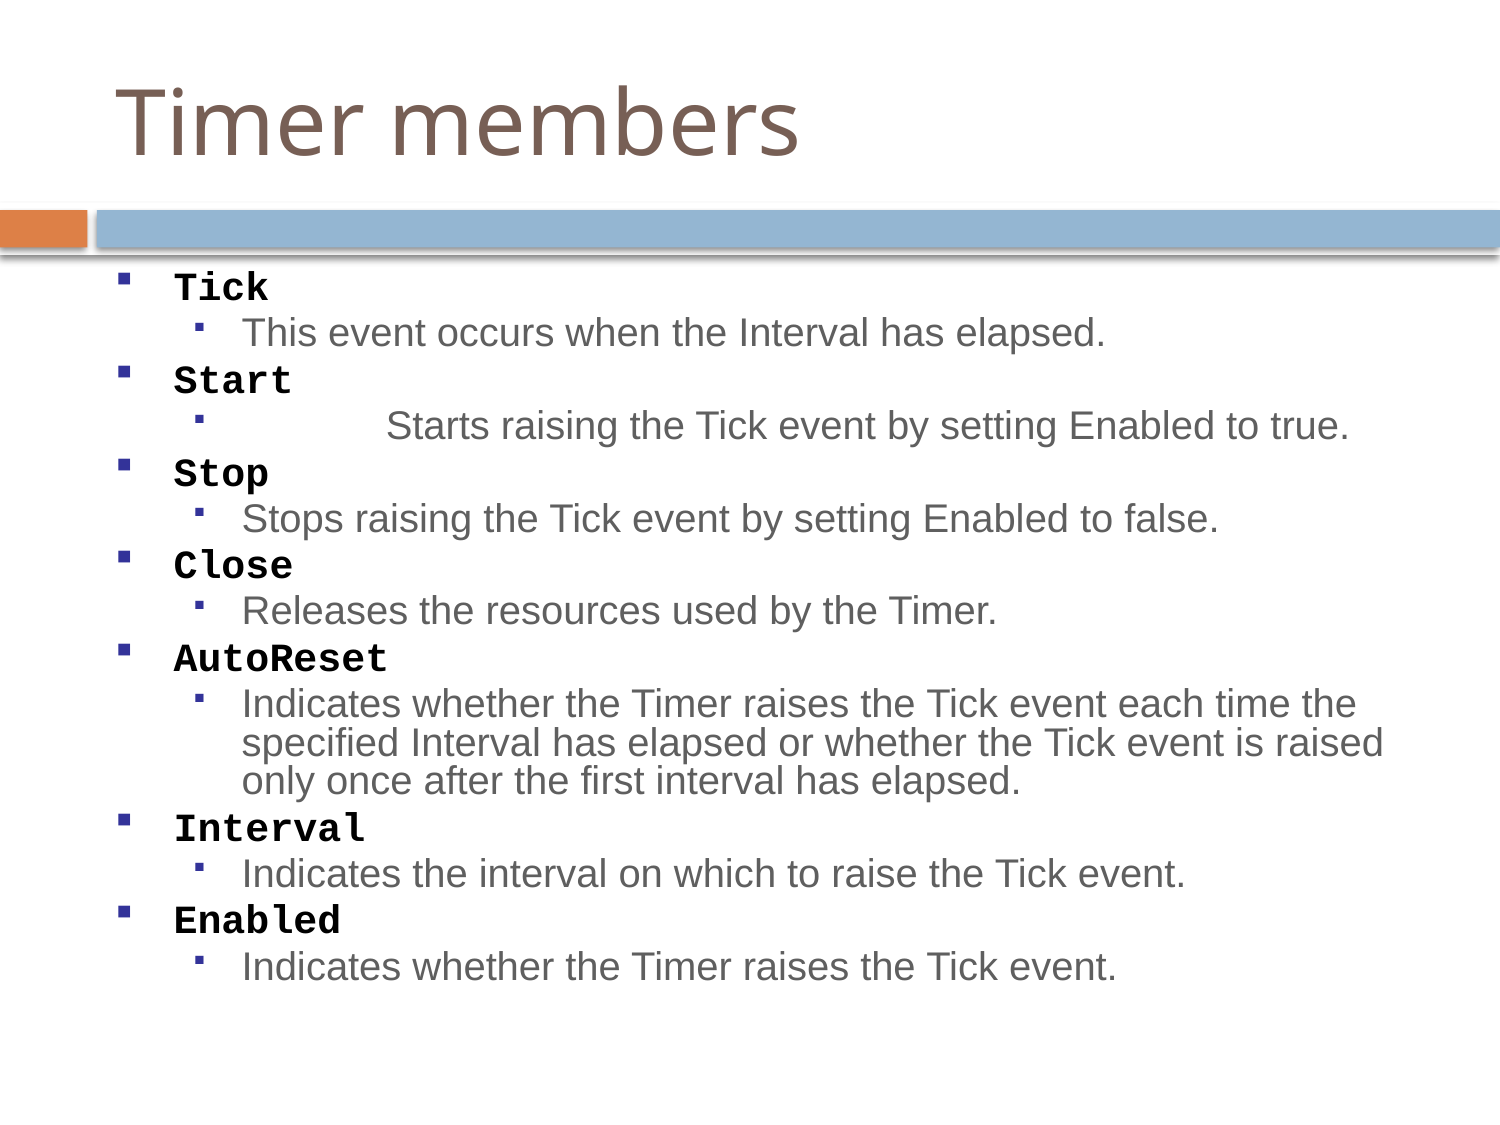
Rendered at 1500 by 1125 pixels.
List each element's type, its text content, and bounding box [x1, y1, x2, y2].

title Timer members [100, 37, 1438, 200]
list Tick This event occurs when the Interval has elapsed. Start Starts raising the Tick event by setting Enabled to true. Stop Stops raising the Tick event by setting Enabled to false. Close Releases the resources used by the Timer. AutoReset Indicates whether the Timer raises the Tick event each time the specified Interval has elapsed or whether the Tick event is raised only once after the first interval has elapsed. Interval Indicates the interval on which to raise the Tick event. Enabled Indicates whether the Timer raises the Tick event. [100, 262, 1438, 1000]
